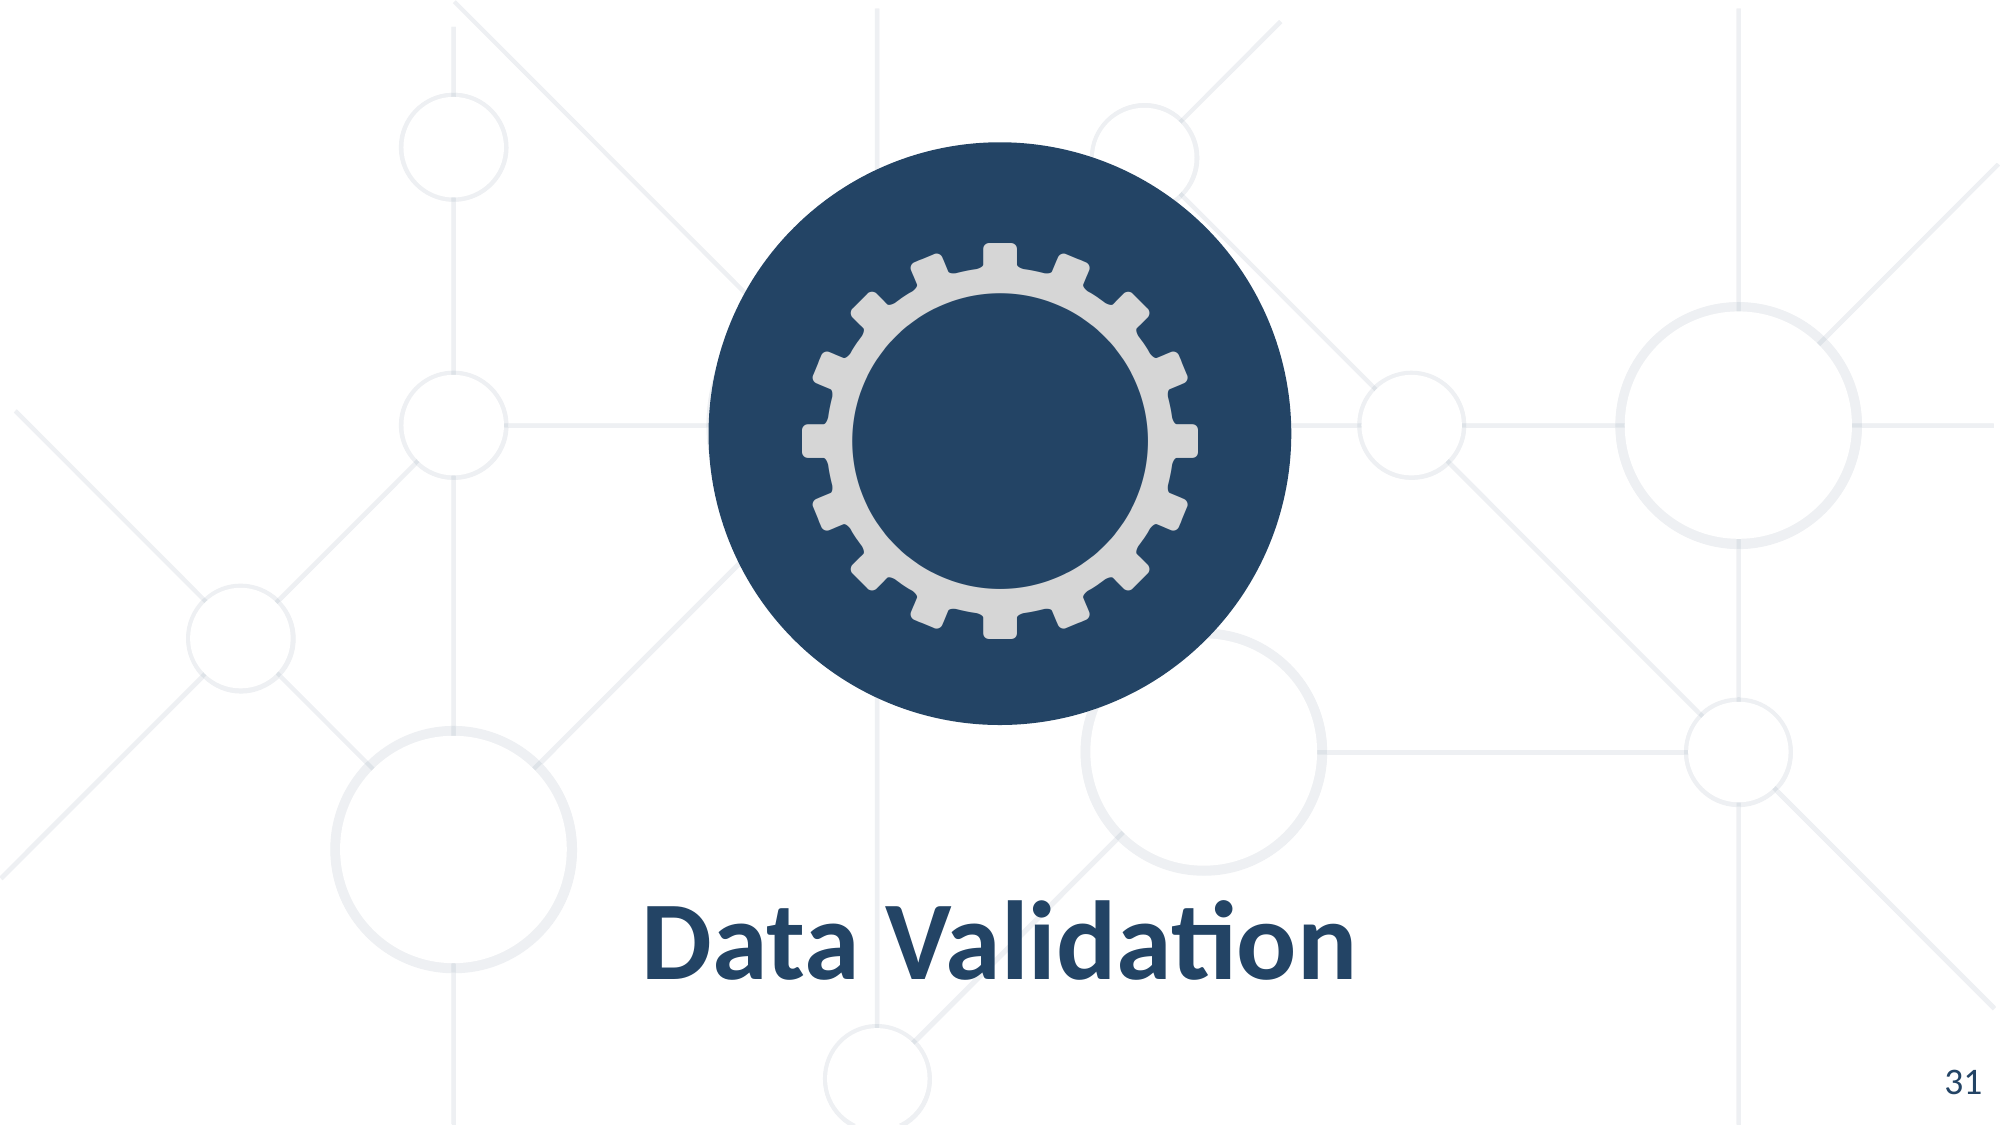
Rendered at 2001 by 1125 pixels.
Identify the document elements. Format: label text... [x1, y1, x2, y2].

slide_number 31 [1929, 1049, 2000, 1100]
picture [801, 243, 1198, 639]
list Data Validation [100, 868, 1900, 995]
